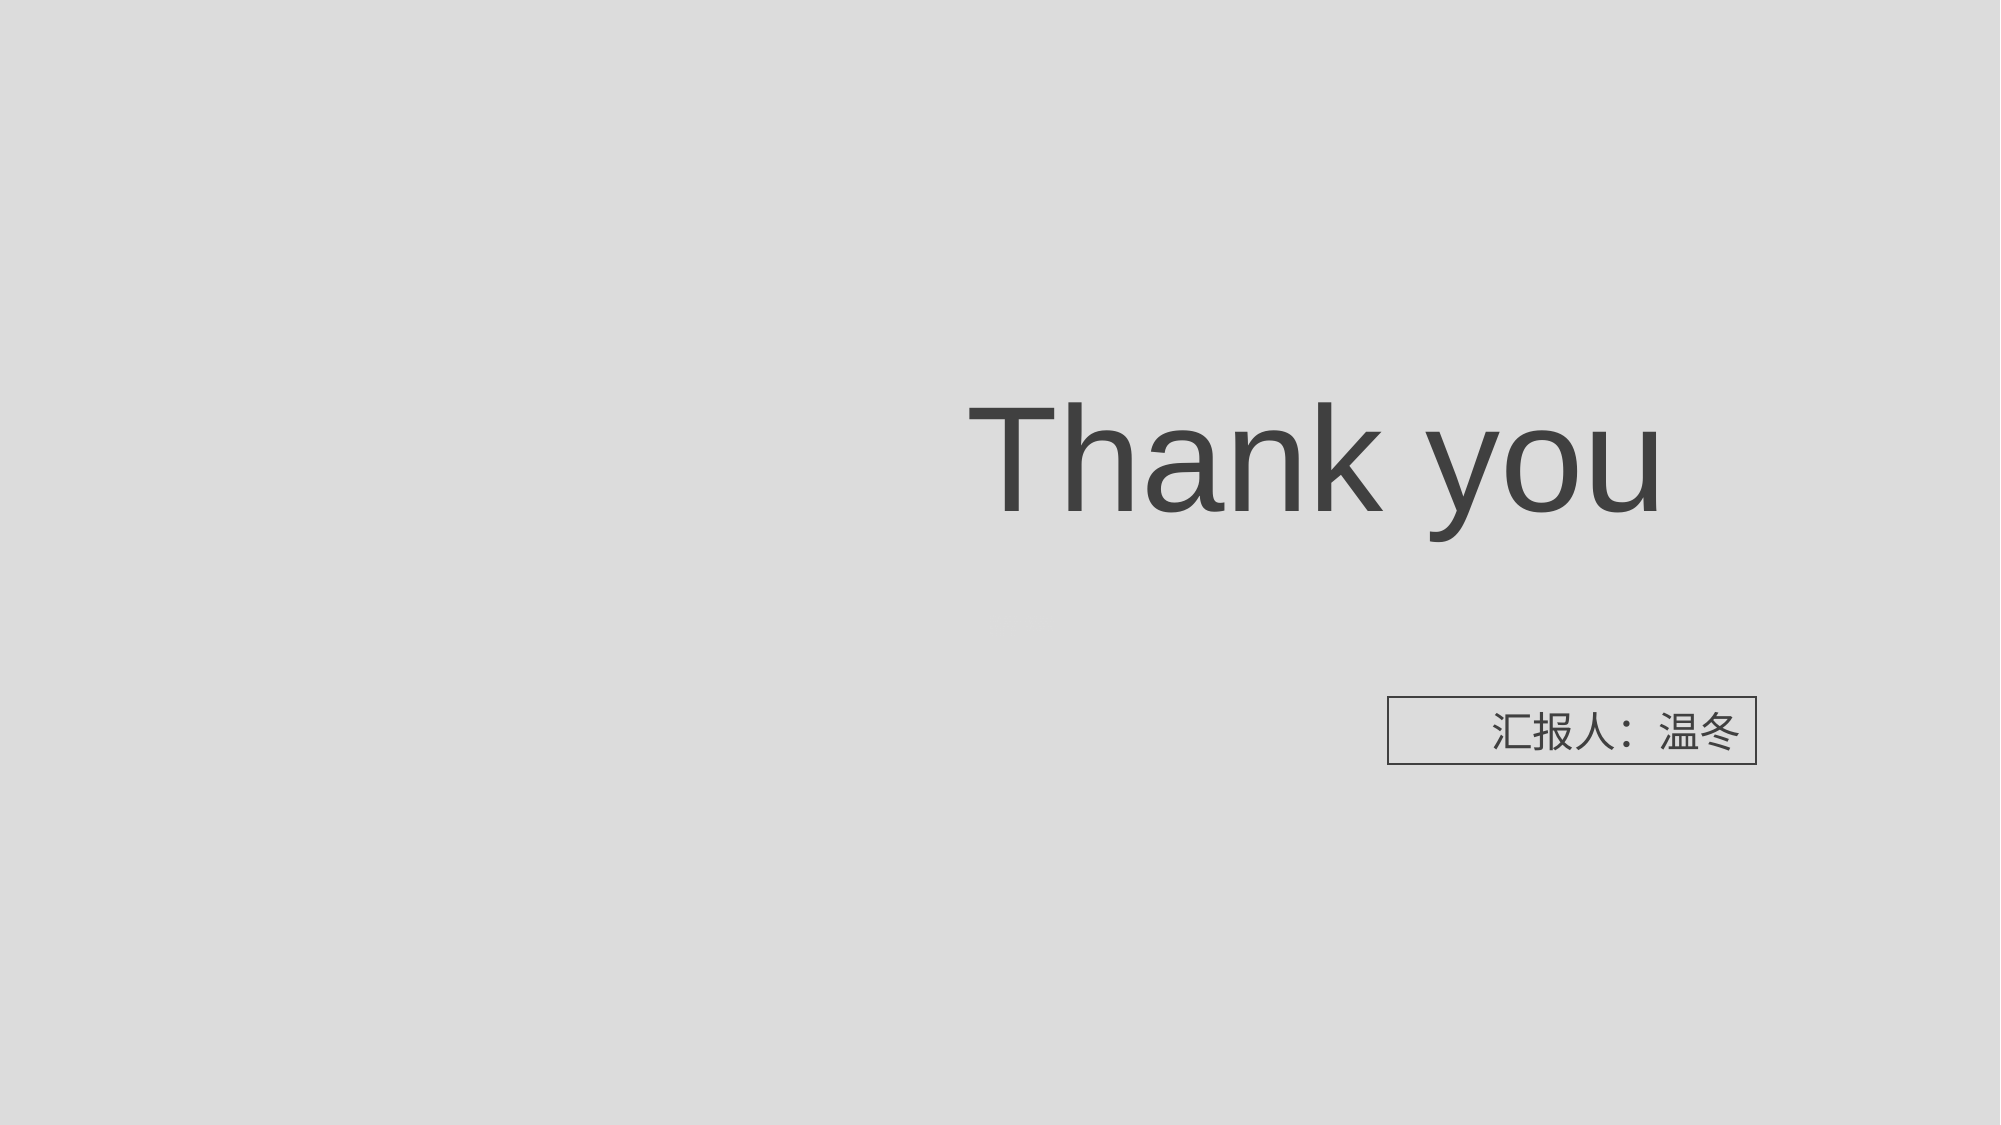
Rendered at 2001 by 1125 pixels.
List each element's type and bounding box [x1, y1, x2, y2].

text_box [446, 359, 1757, 765]
